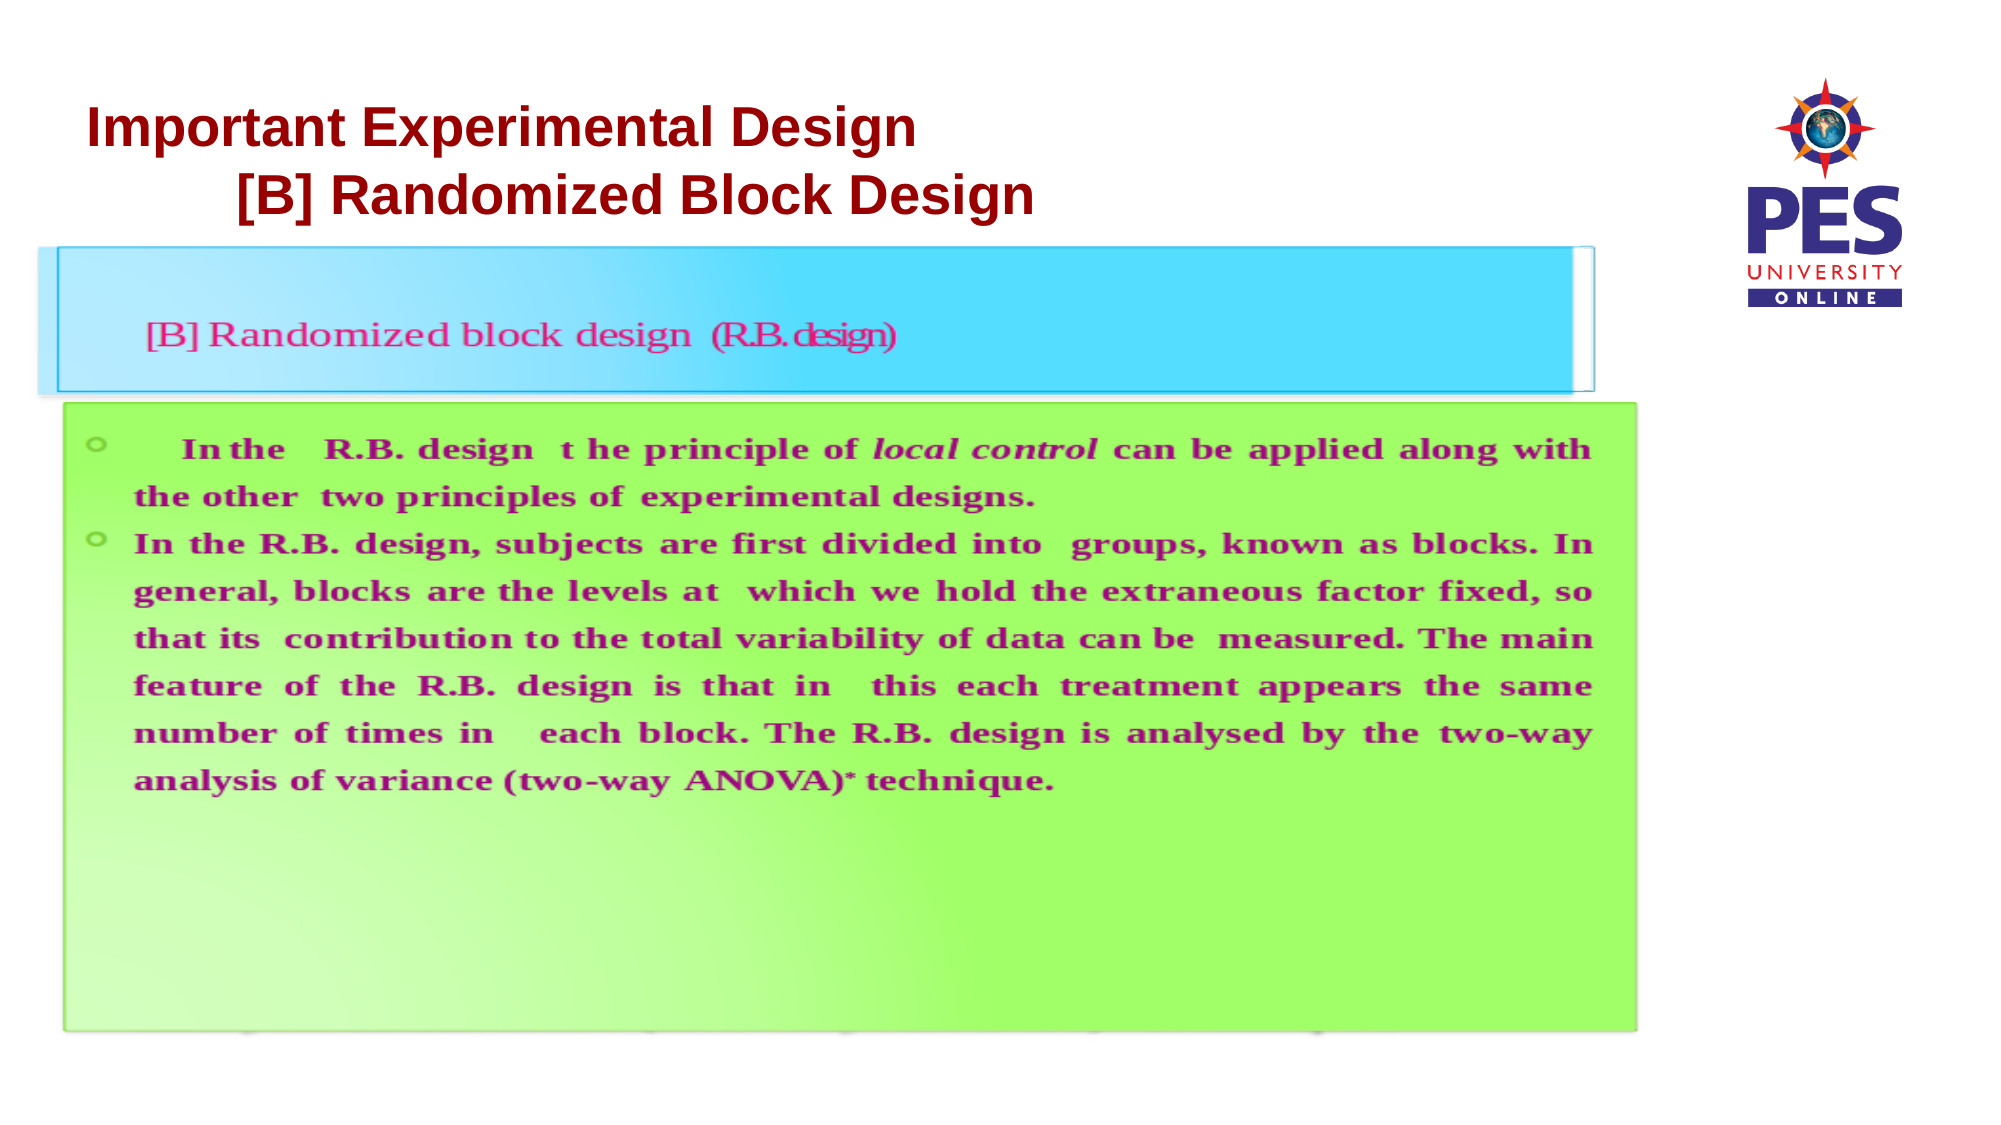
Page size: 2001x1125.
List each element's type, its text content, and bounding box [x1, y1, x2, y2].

picture [27, 242, 1664, 1052]
picture [1748, 76, 1902, 307]
text_box Important Experimental Design [B] Randomized Block Design [71, 75, 1519, 241]
